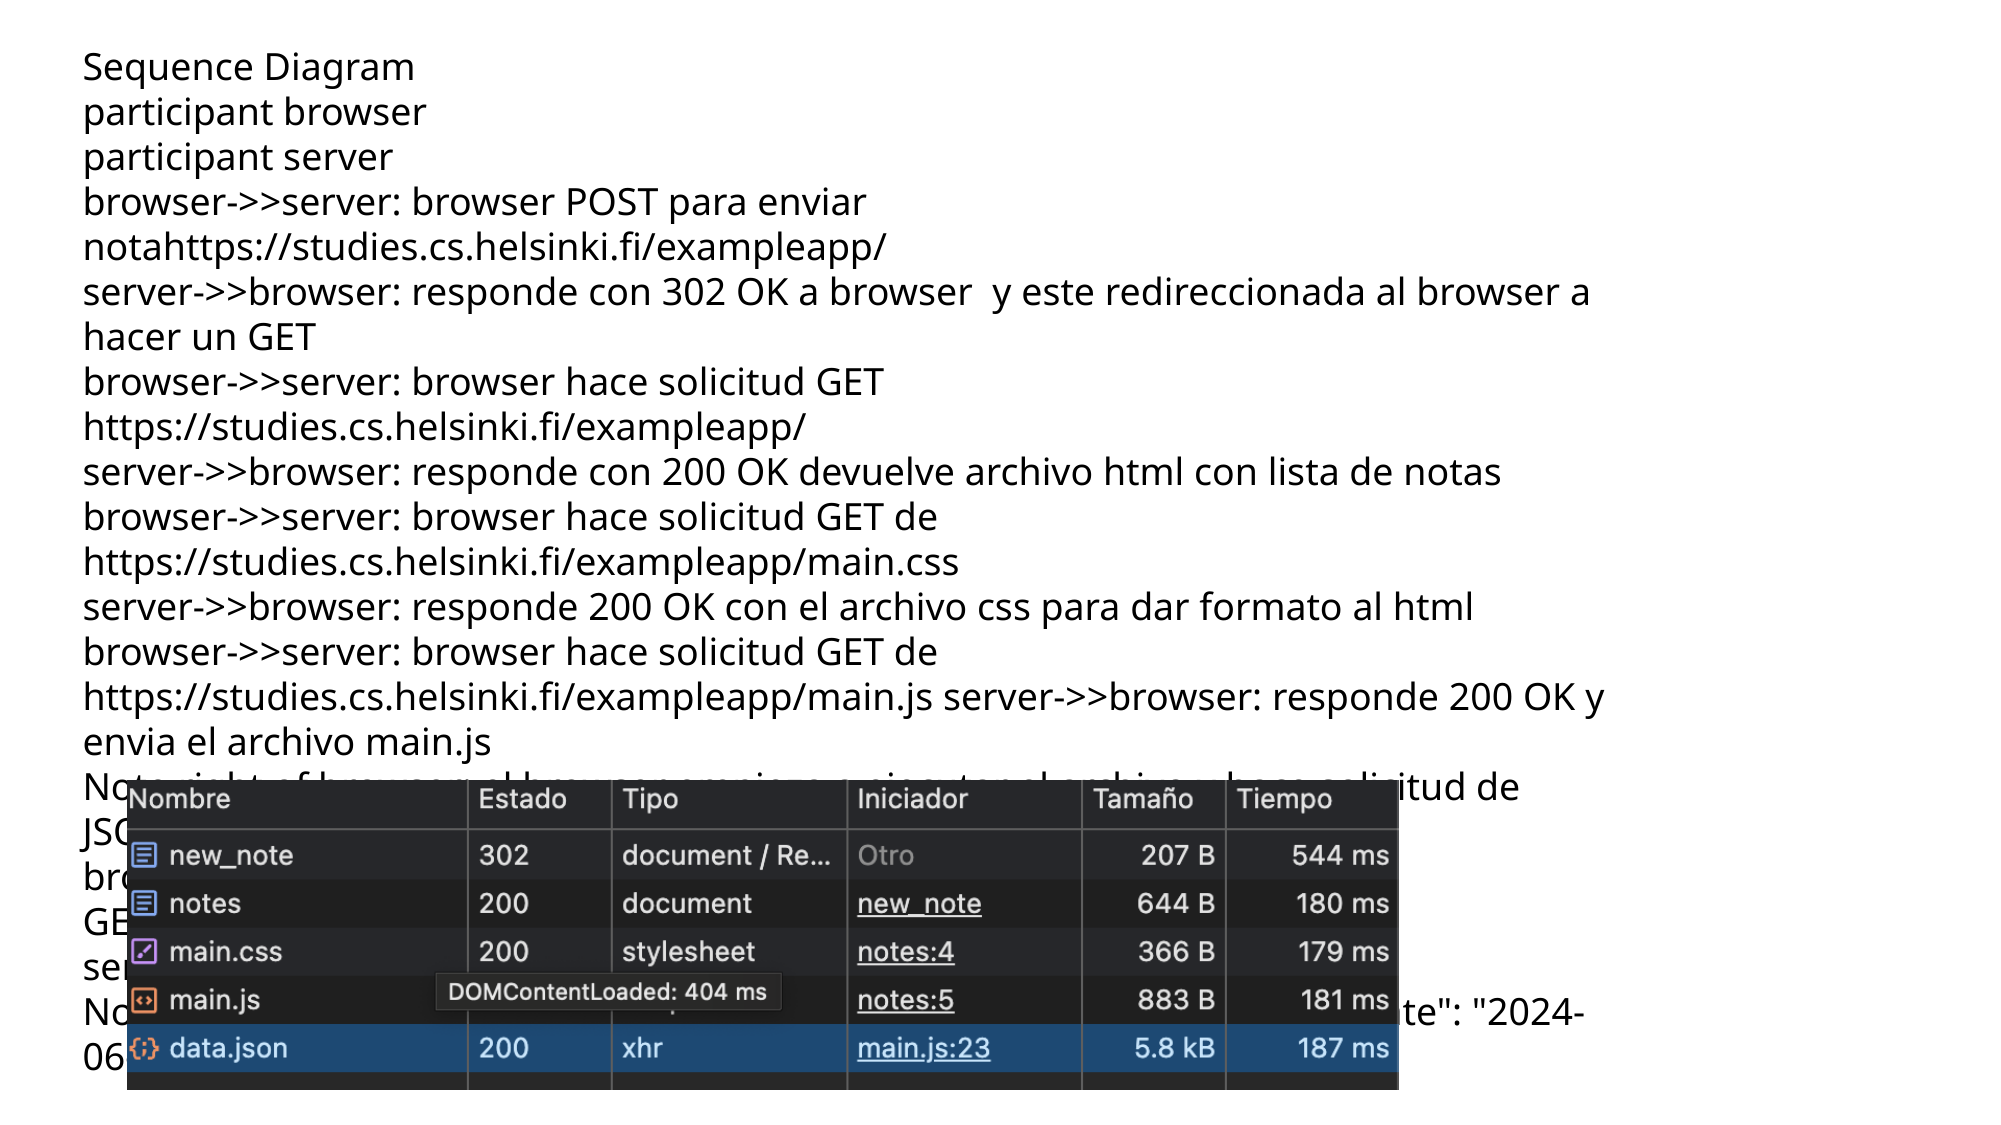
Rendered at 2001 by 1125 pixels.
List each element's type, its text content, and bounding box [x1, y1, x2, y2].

text_box Sequence Diagram participant browser participant server browser->>server: browser POST para enviar notahttps://studies.cs.helsinki.fi/exampleapp/ server->>browser: responde con 302 OK a browser y este redireccionada al browser a hacer un GET browser->>server: browser hace solicitud GET https://studies.cs.helsinki.fi/exampleapp/ server->>browser: responde con 200 OK devuelve archivo html con lista de notas browser->>server: browser hace solicitud GET de https://studies.cs.helsinki.fi/exampleapp/main.css server->>browser: responde 200 OK con el archivo css para dar formato al html browser->>server: browser hace solicitud GET de https://studies.cs.helsinki.fi/exampleapp/main.js server->>browser: responde 200 OK y envia el archivo main.js Note right of browser: el browser empieza a ejecutar el archivo y hace solicitud de JSON al servidor browser->>server: browser hace solicitud GEThttps://studies.cs.helsinki.fi/exampleapp/data.json server->>browser: el servidor envia los json almacenados Note right of server: envia los json en forma {"content": "free palestine","date": "2024-06-13T13:11:13.692Z"},..... [67, 35, 1631, 1125]
picture [126, 780, 1399, 1090]
